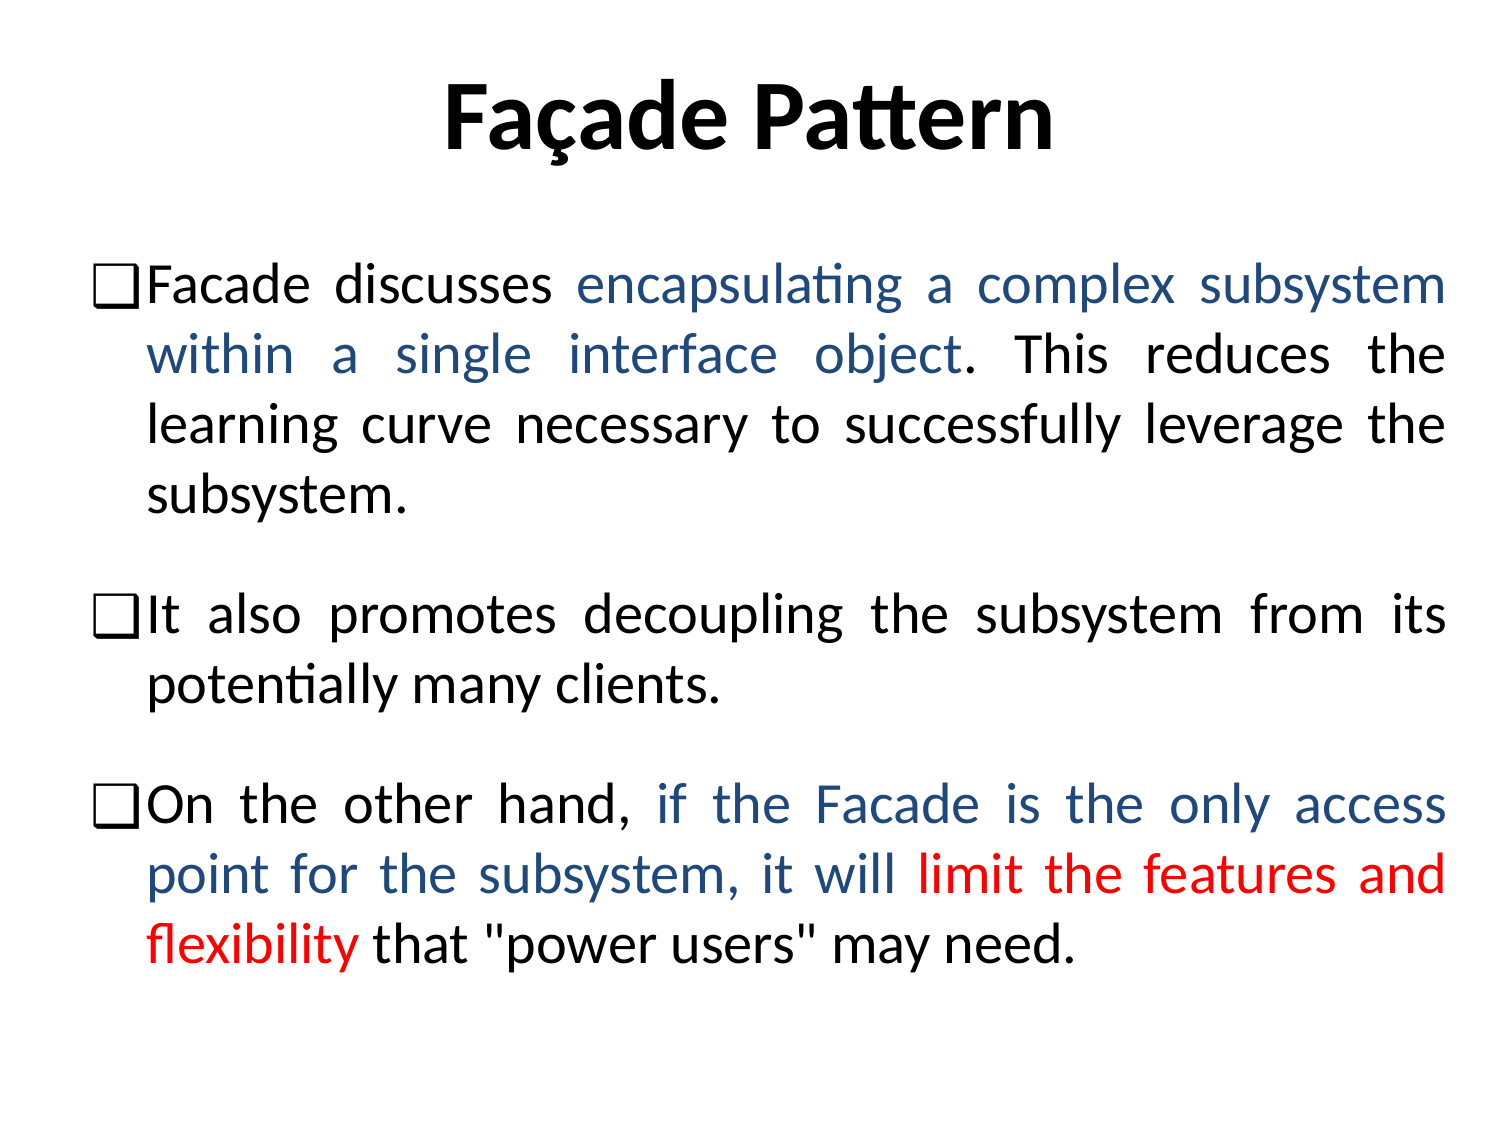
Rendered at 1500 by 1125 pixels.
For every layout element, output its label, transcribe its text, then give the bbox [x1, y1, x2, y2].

list Facade discusses encapsulating a complex subsystem within a single interface object. This reduces the learning curve necessary to successfully leverage the subsystem. It also promotes decoupling the subsystem from its potentially many clients. On the other hand, if the Facade is the only access point for the subsystem, it will limit the features and flexibility that "power users" may need. [75, 237, 1463, 980]
title Façade Pattern [75, 45, 1425, 175]
